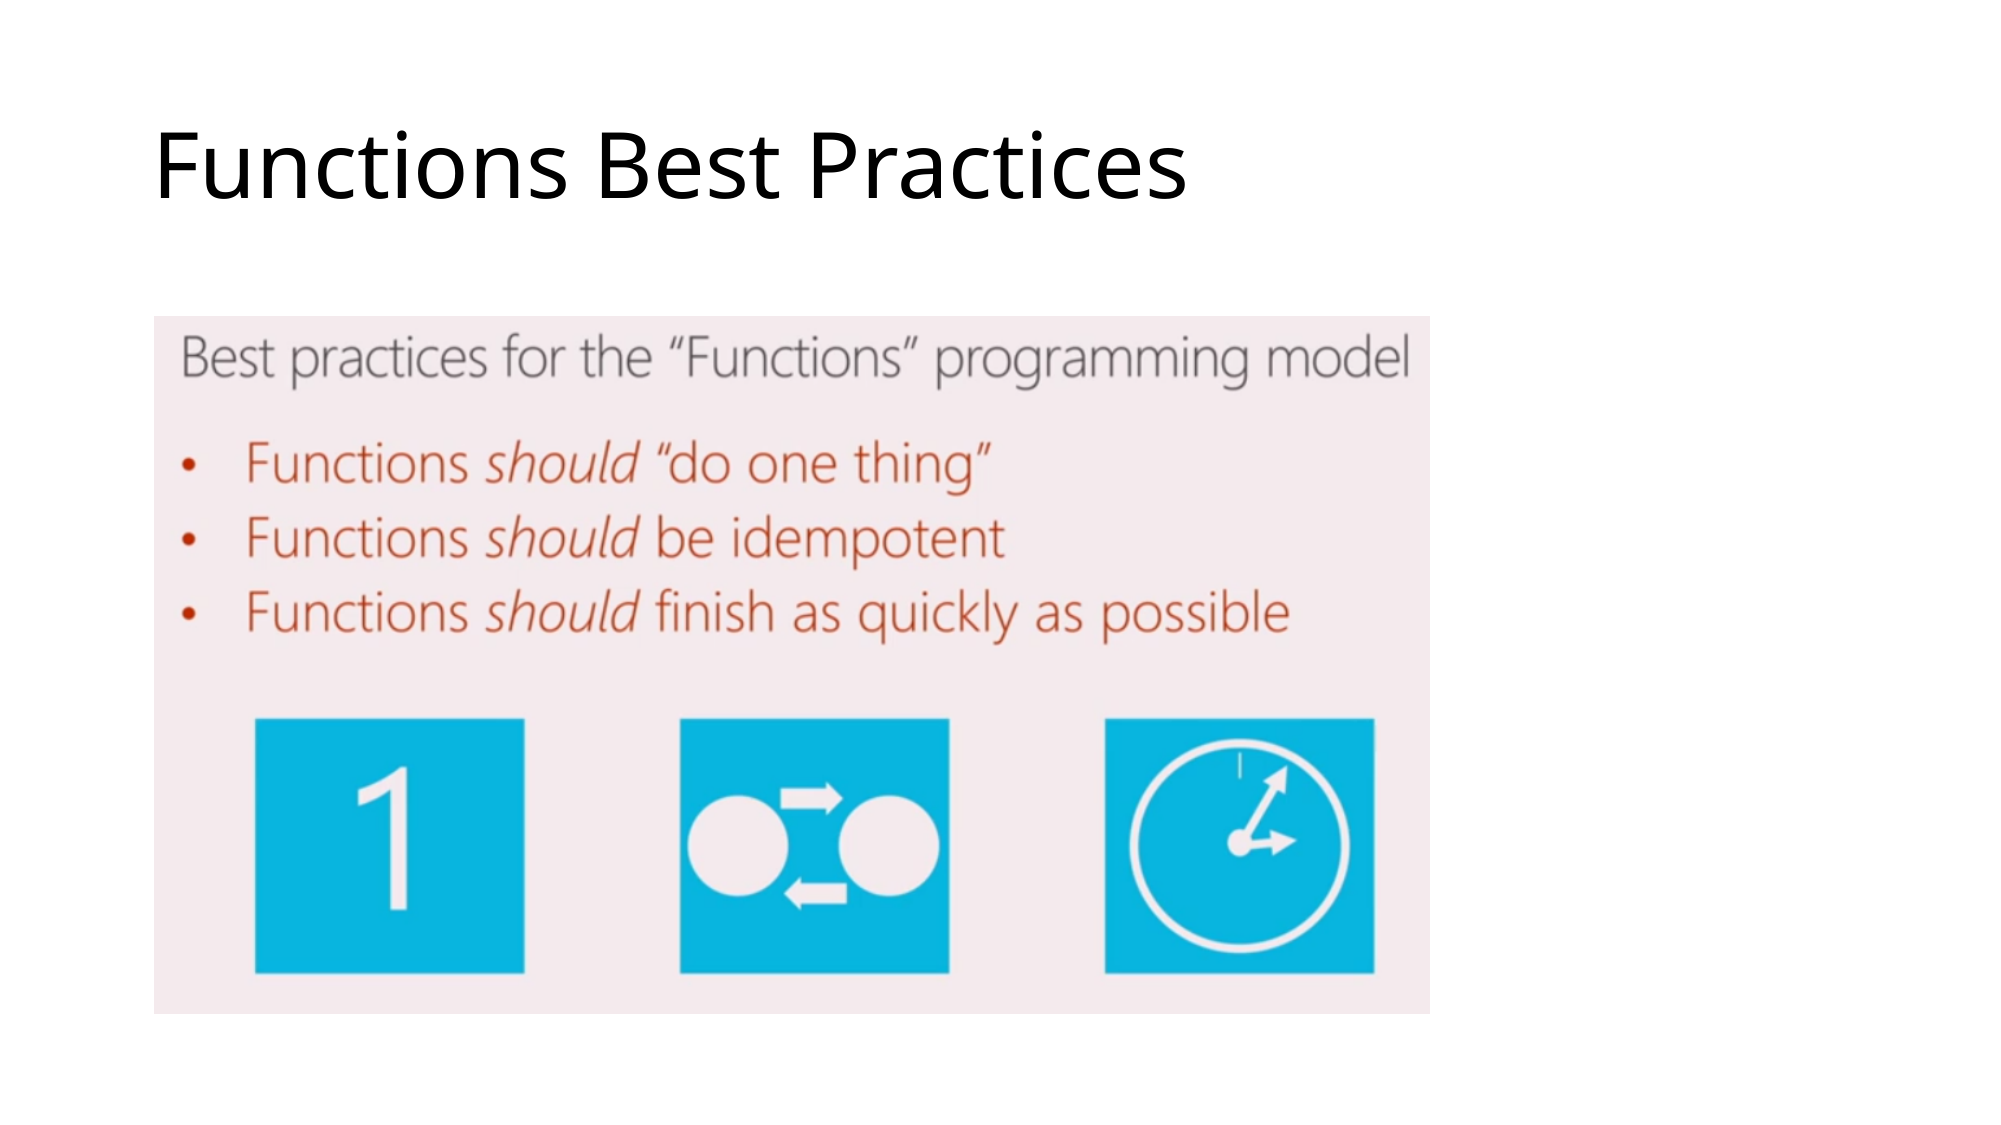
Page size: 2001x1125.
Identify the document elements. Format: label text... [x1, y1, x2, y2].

title Functions Best Practices [137, 59, 1863, 278]
picture [154, 316, 1430, 1014]
